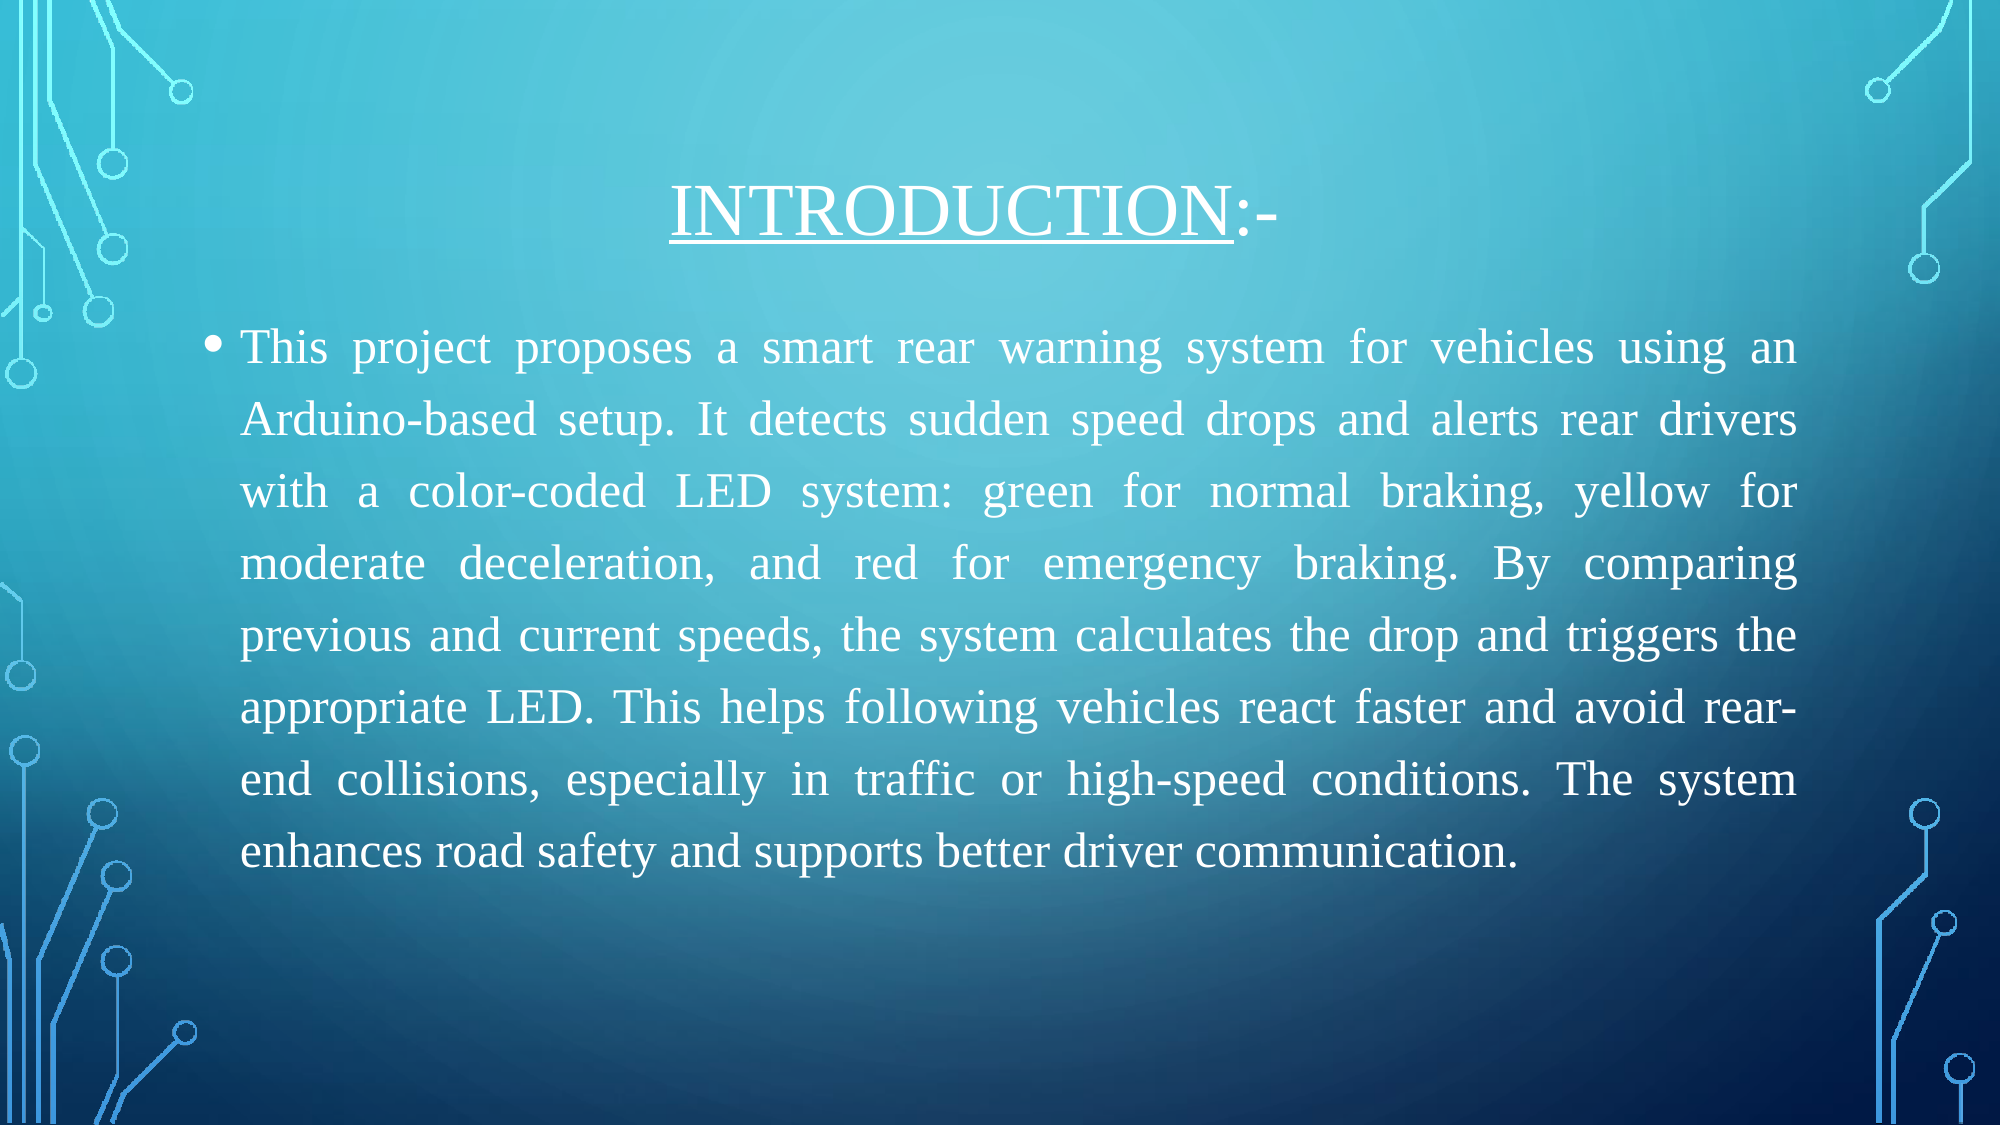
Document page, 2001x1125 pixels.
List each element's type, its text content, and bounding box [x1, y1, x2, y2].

picture [0, 0, 2000, 1125]
title INTRODUCTION:- [662, 103, 1755, 299]
text_box This project proposes a smart rear warning system for vehicles using an Arduino-based setup. It detects sudden speed drops and alerts rear drivers with a color-coded LED system: green for normal braking, yellow for moderate deceleration, and red for emergency braking. By comparing previous and current speeds, the system calculates the drop and triggers the appropriate LED. This helps following vehicles react faster and avoid rear-end collisions, especially in traffic or high-speed conditions. The system enhances road safety and supports better driver communication. [200, 299, 1800, 878]
